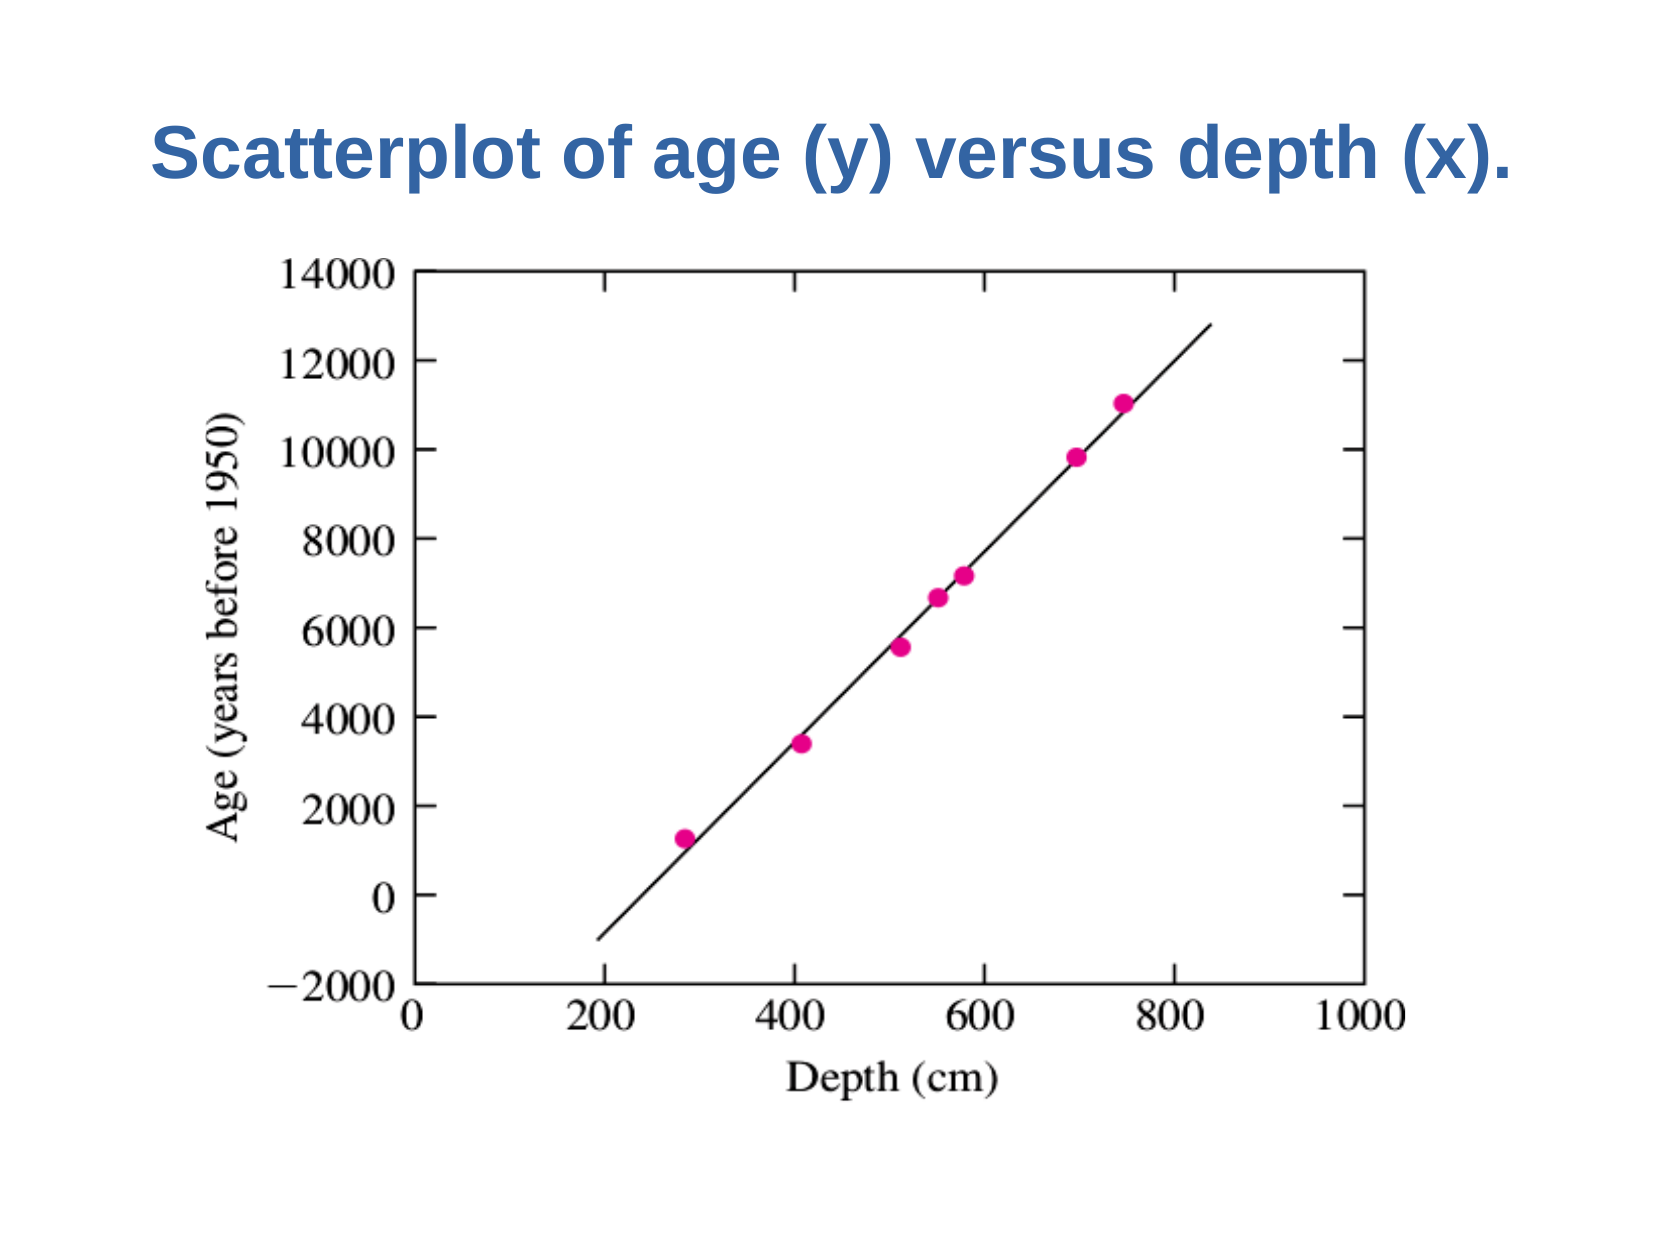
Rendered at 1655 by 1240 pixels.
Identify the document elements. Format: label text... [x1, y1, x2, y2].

title Scatterplot of age (y) versus depth (x). [148, 101, 1518, 311]
text_box [205, 311, 1406, 1103]
